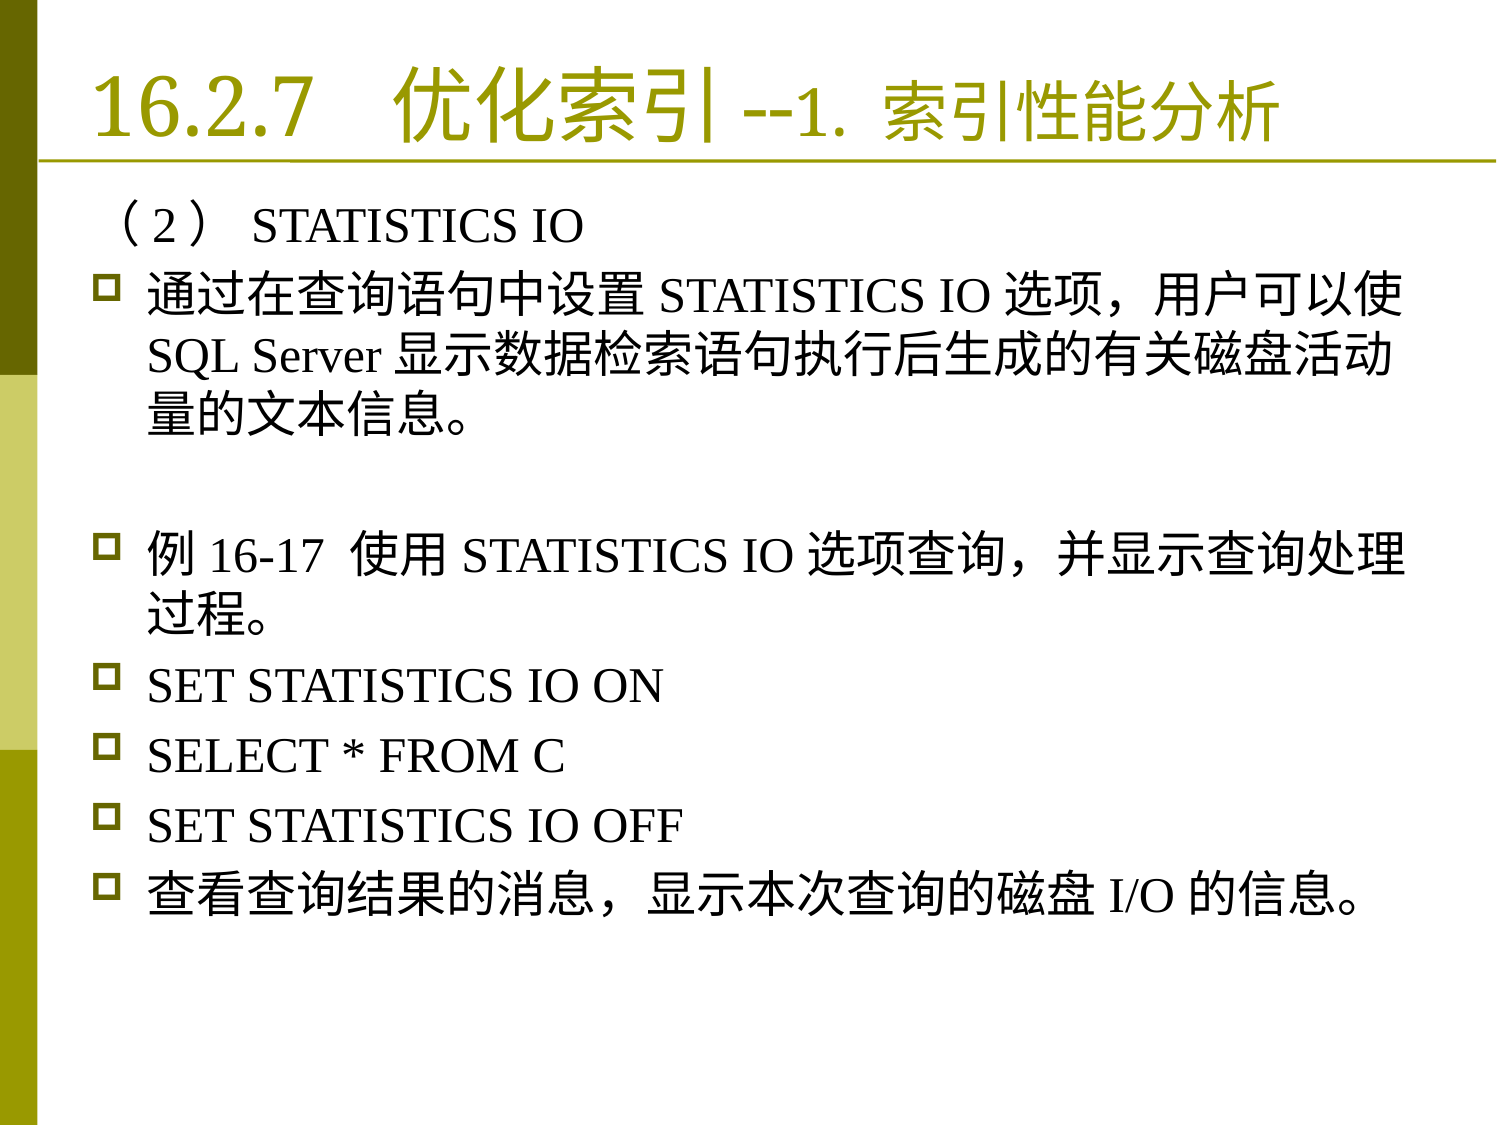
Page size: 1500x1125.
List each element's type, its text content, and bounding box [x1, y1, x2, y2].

list （2）STATISTICS IO 通过在查询语句中设置STATISTICS IO选项，用户可以使SQL Server显示数据检索语句执行后生成的有关磁盘活动量的文本信息。 例16-17 使用STATISTICS IO选项查询，并显示查询处理过程。 SET STATISTICS IO ON SELECT * FROM C SET STATISTICS IO OFF 查看查询结果的消息，显示本次查询的磁盘I/O的信息。 [75, 184, 1425, 1006]
title 16.2.7 优化索引--1. 索引性能分析 [75, 45, 1425, 161]
